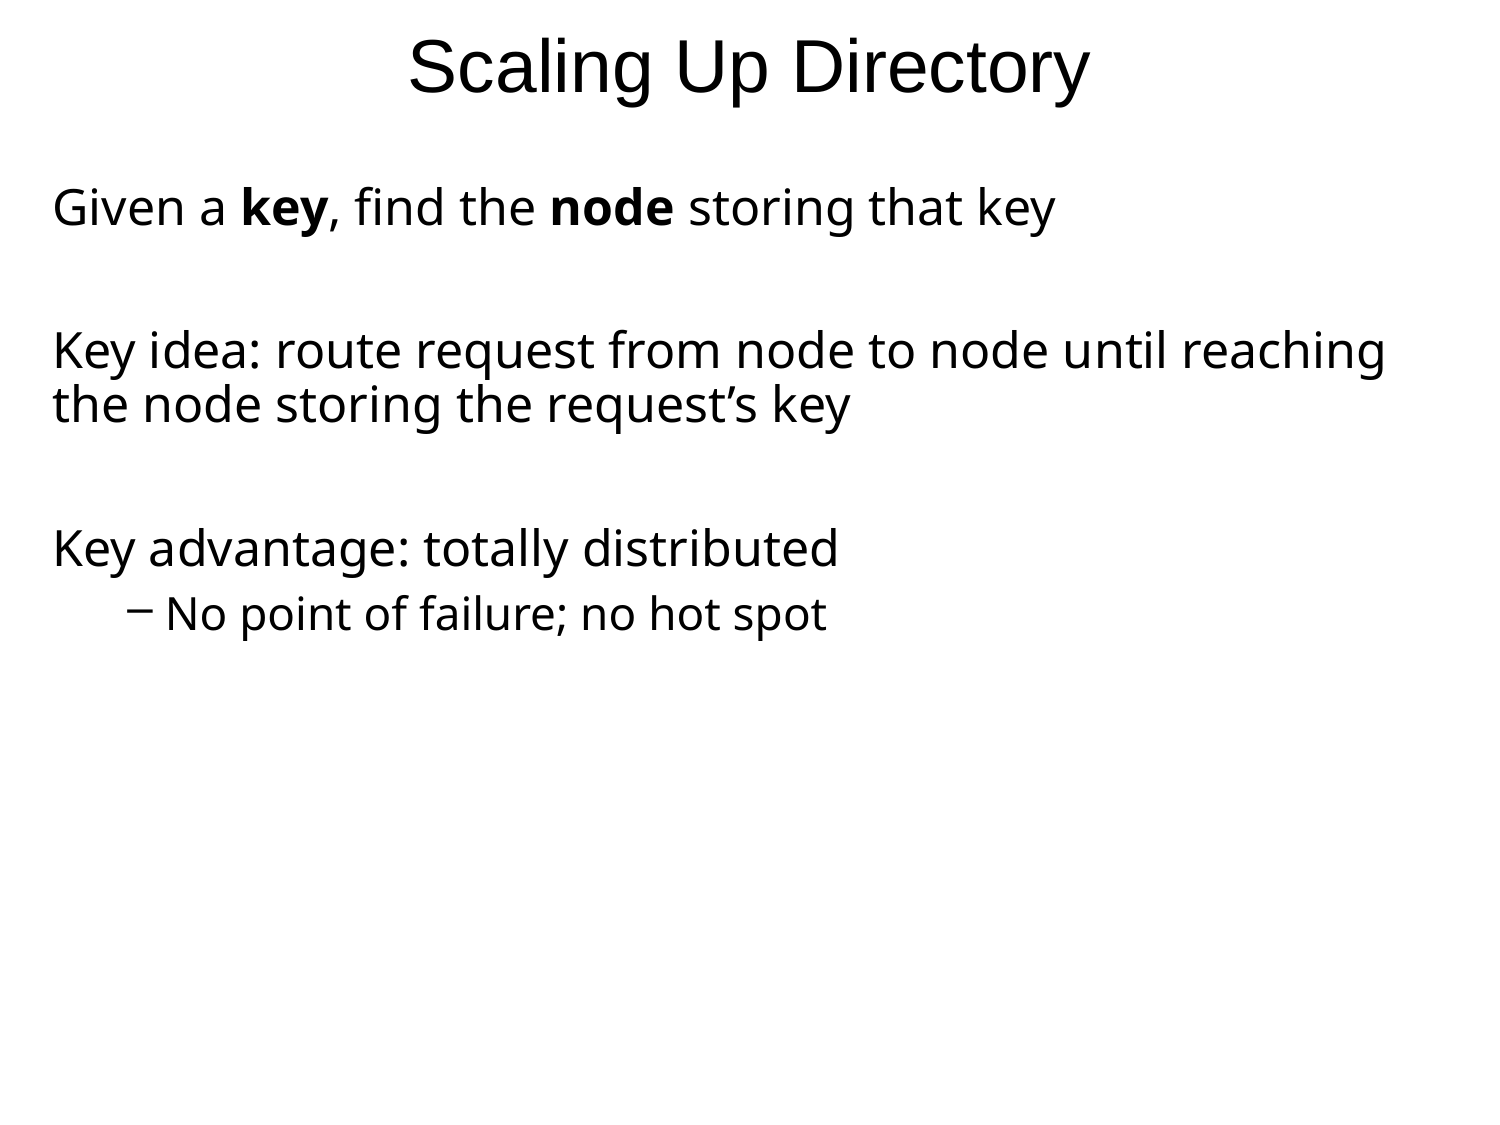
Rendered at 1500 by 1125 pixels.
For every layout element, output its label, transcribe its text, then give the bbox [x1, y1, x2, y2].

title Scaling Up Directory [162, 24, 1338, 113]
list Given a key, find the node storing that key Key idea: route request from node to node until reaching the node storing the request’s key Key advantage: totally distributed No point of failure; no hot spot [37, 174, 1488, 1050]
